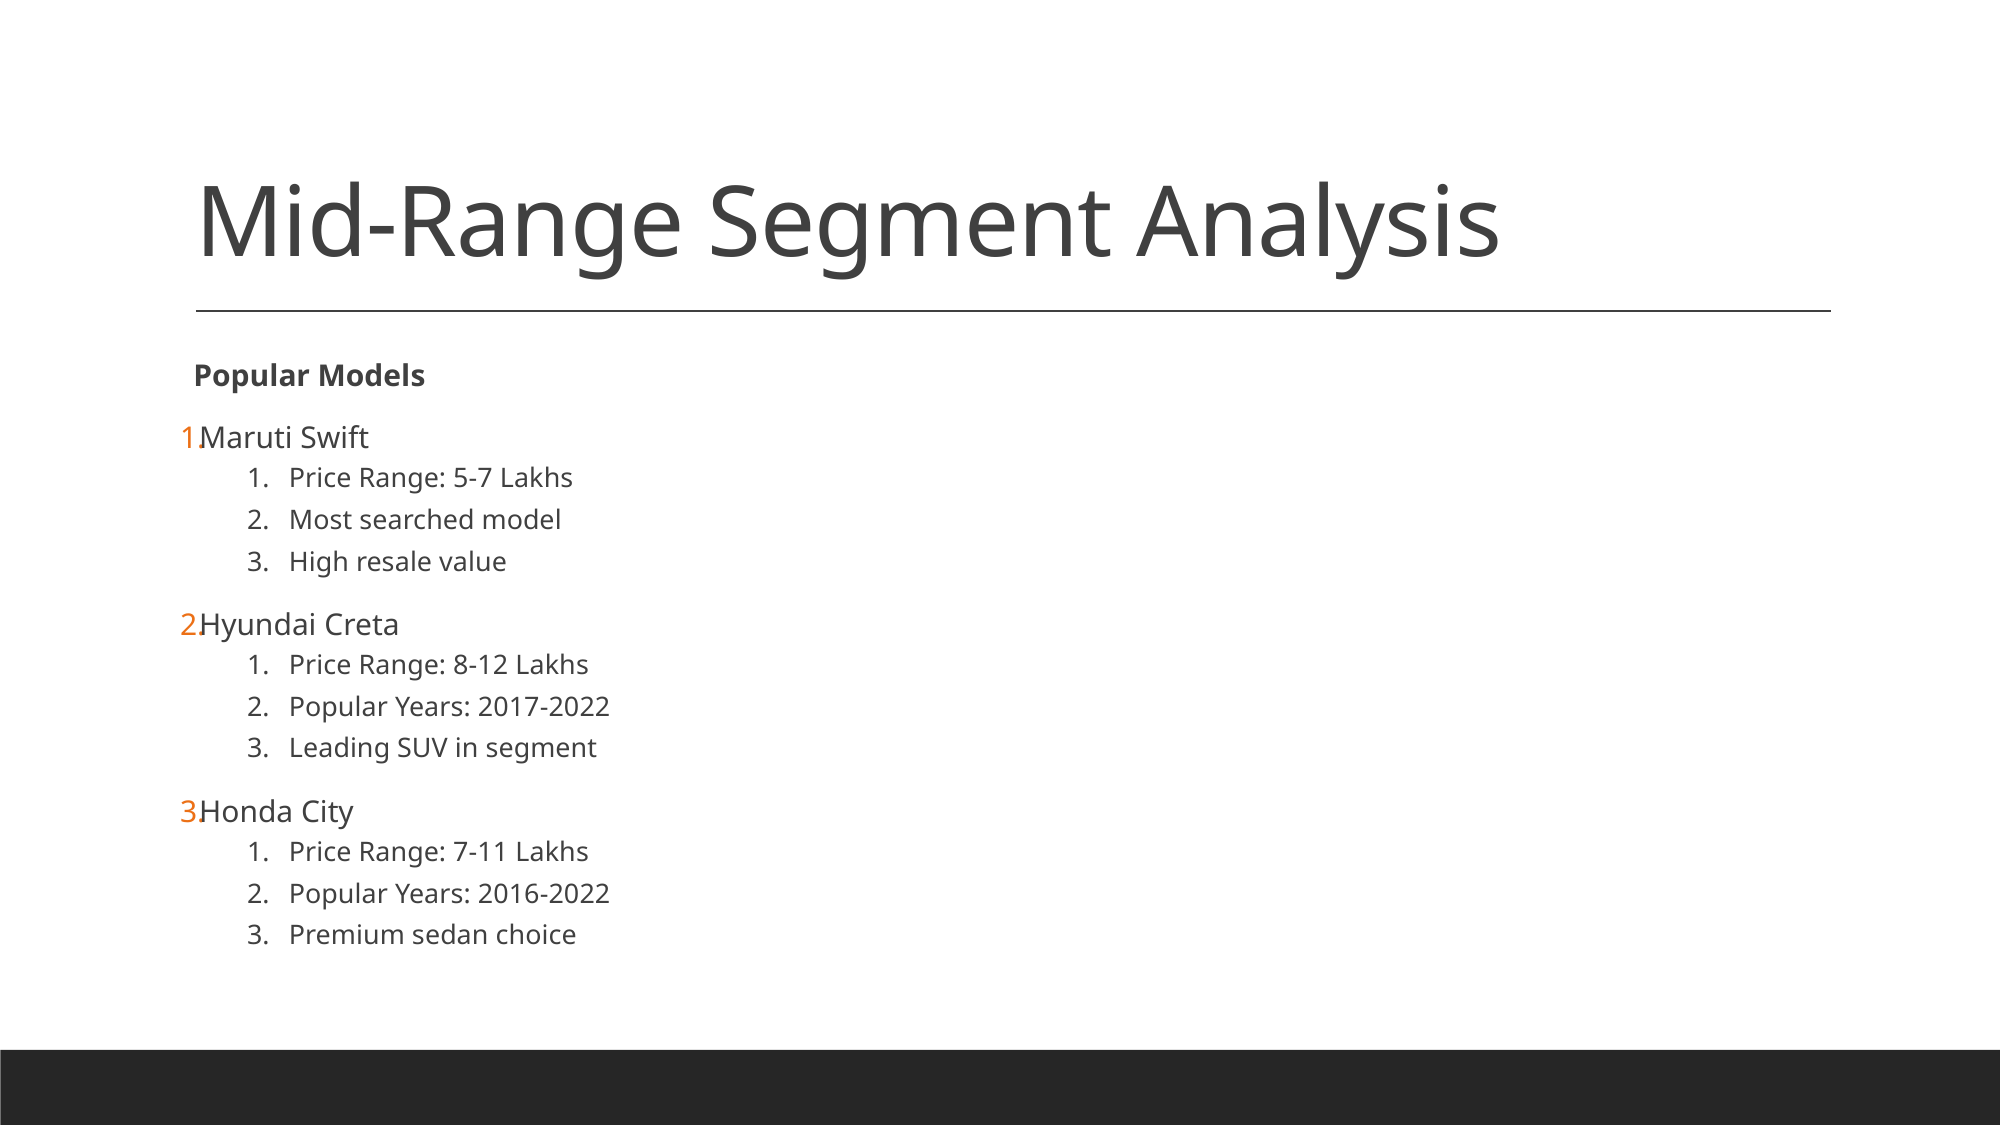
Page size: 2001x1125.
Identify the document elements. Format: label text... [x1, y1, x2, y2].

title Mid-Range Segment Analysis [180, 47, 1830, 285]
list Popular Models Maruti Swift Price Range: 5-7 Lakhs Most searched model High resale value Hyundai Creta Price Range: 8-12 Lakhs Popular Years: 2017-2022 Leading SUV in segment Honda City Price Range: 7-11 Lakhs Popular Years: 2016-2022 Premium sedan choice [180, 345, 1830, 963]
